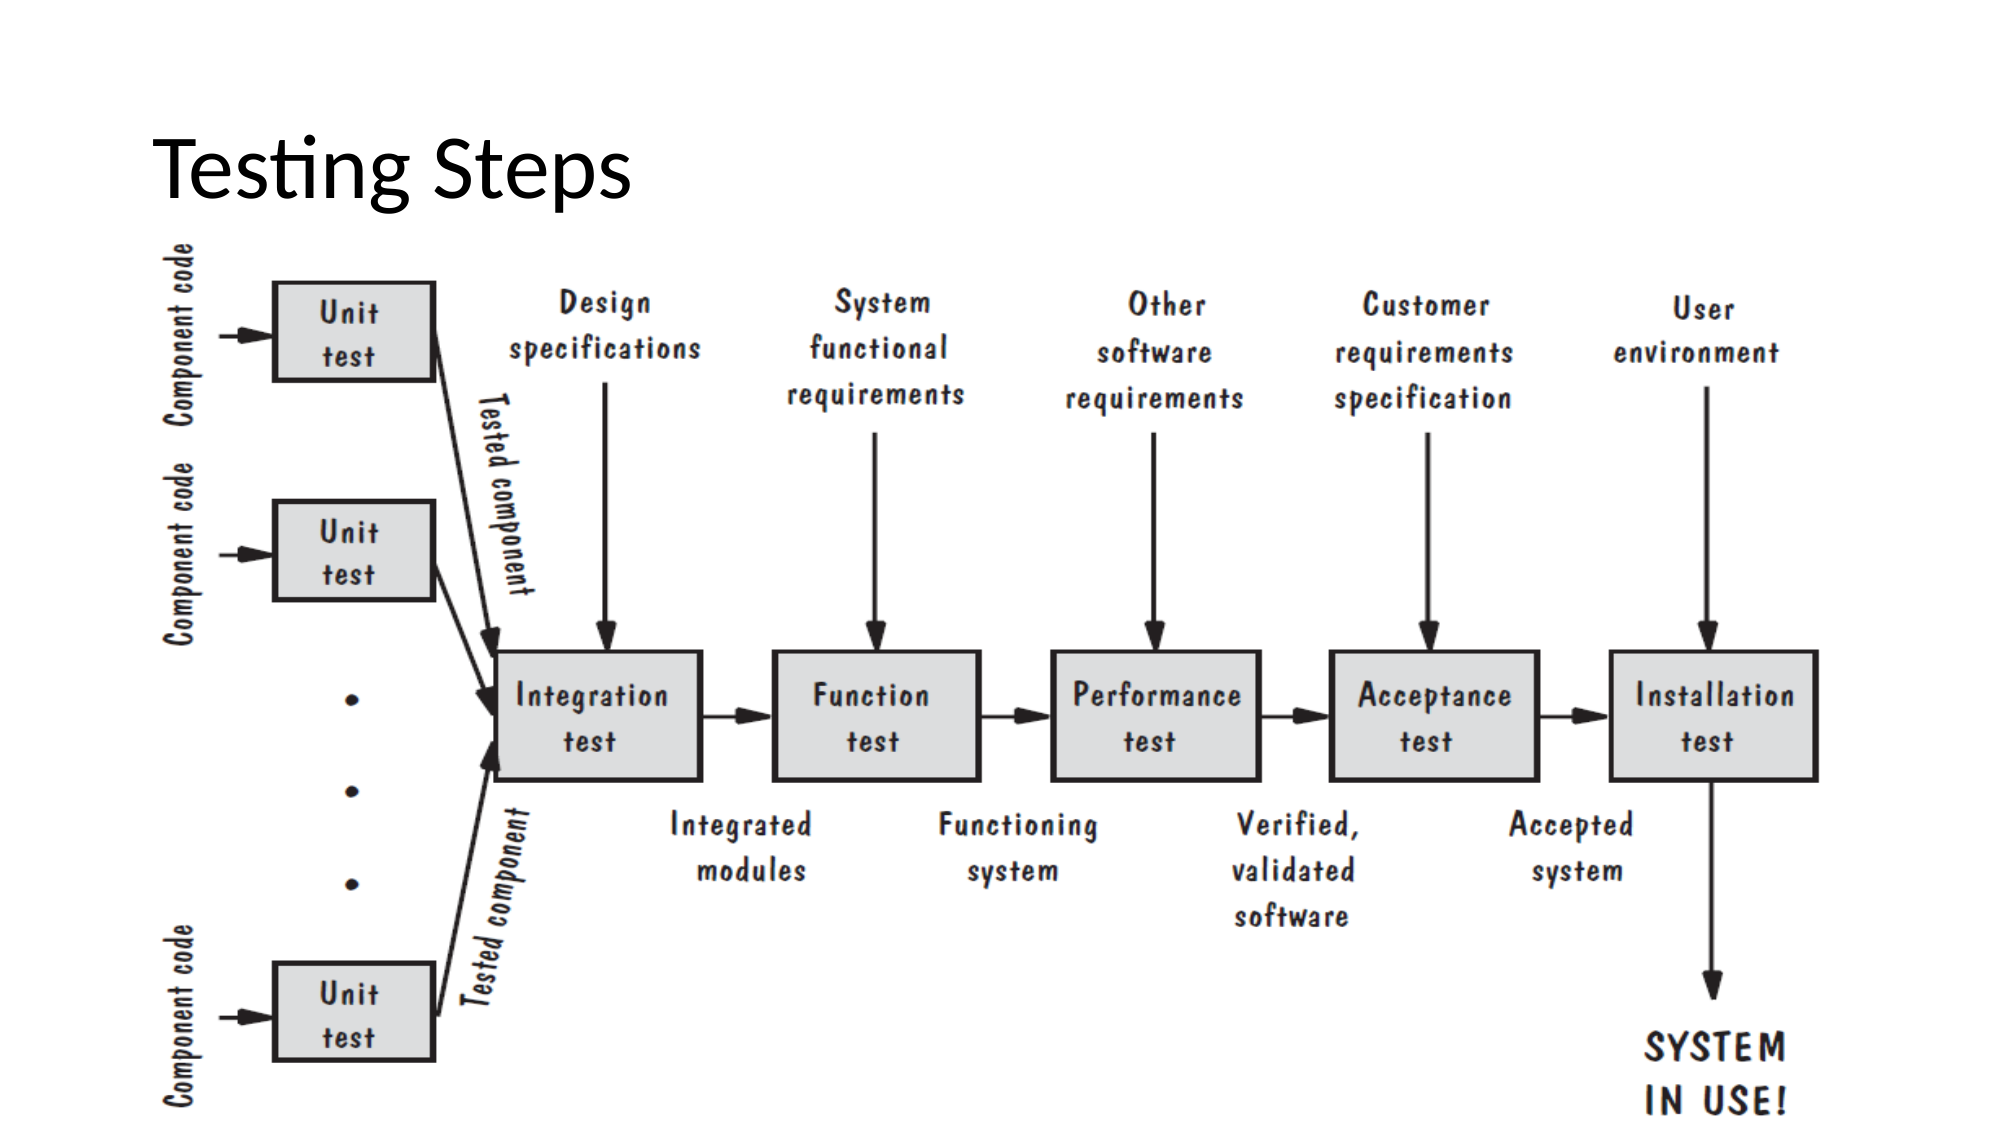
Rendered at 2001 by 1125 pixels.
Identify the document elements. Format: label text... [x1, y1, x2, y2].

title Testing Steps [137, 59, 1863, 278]
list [137, 231, 1843, 1125]
